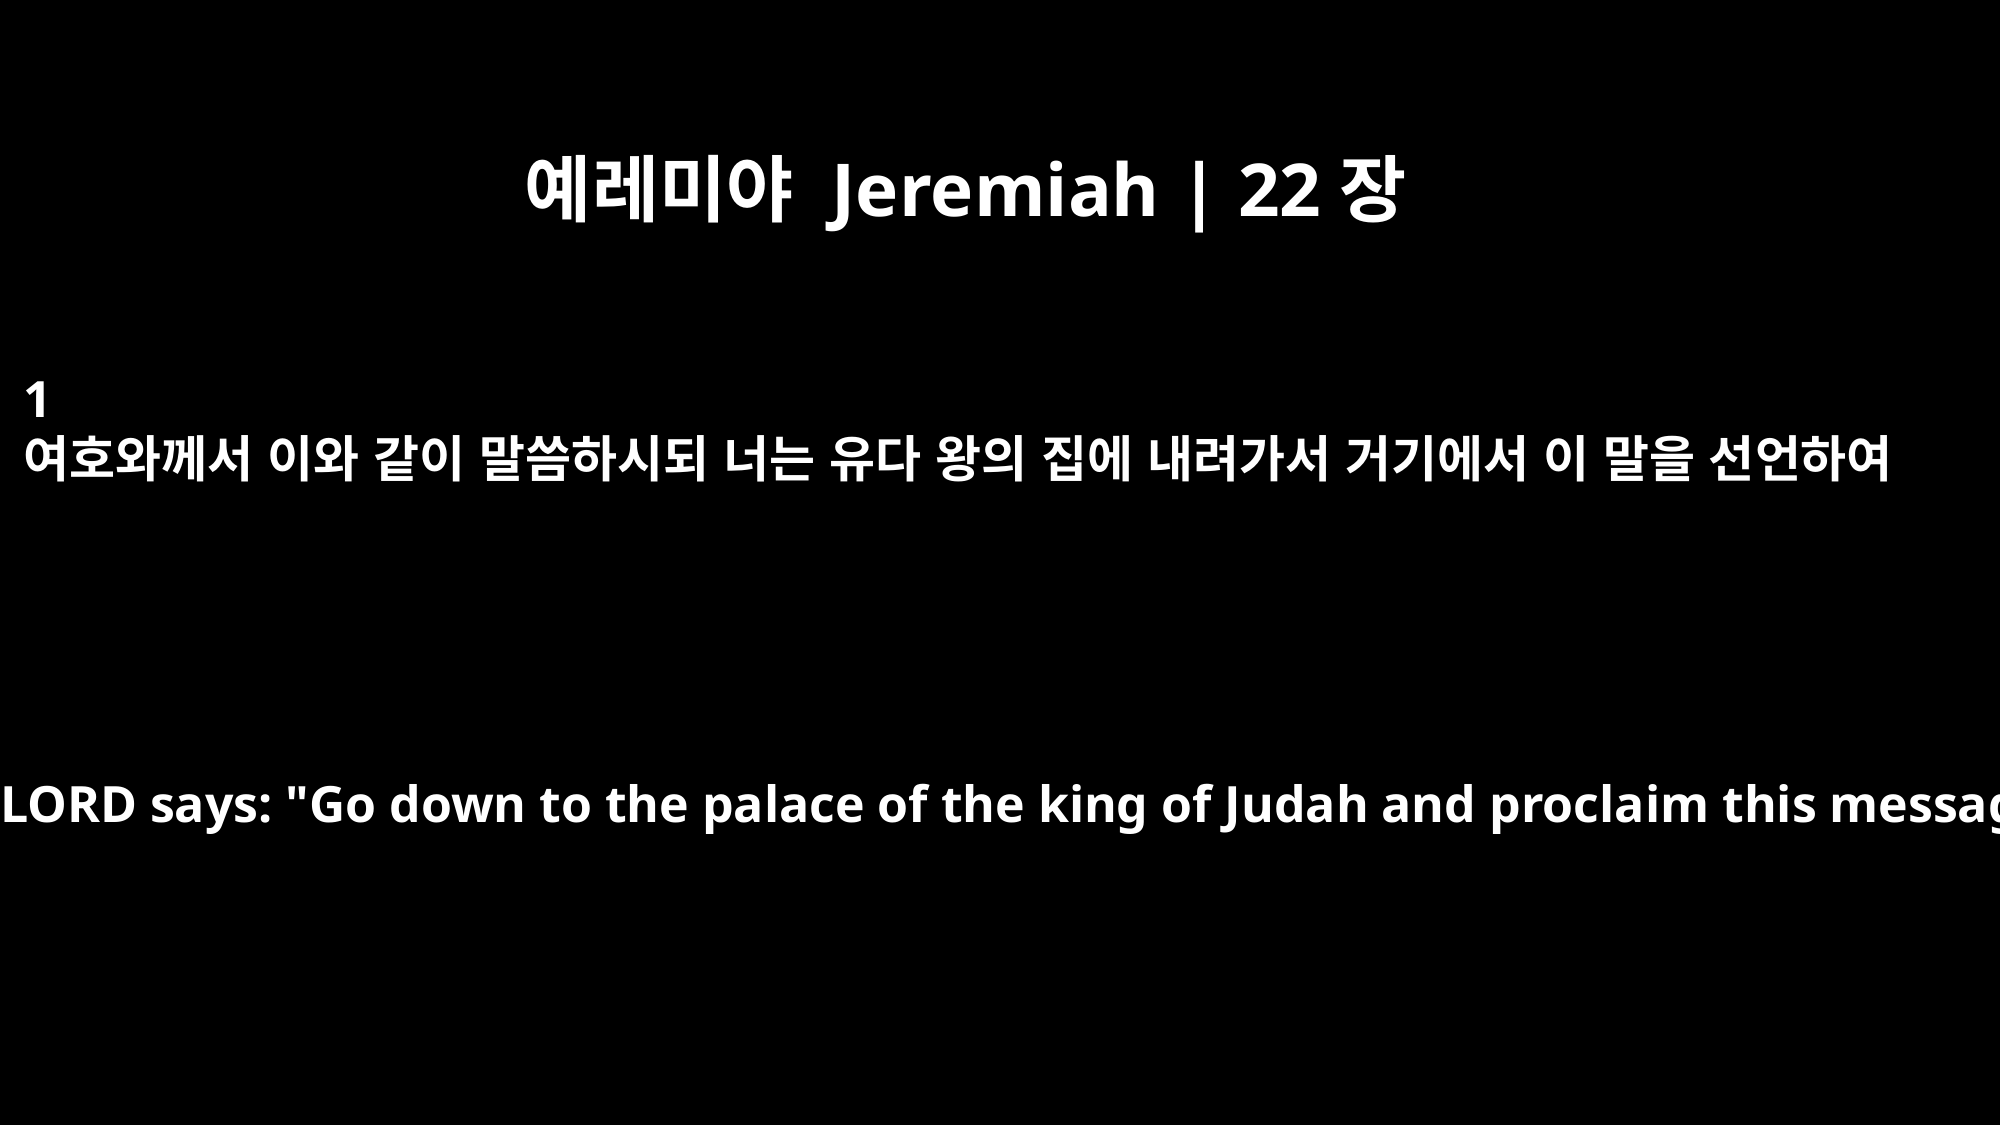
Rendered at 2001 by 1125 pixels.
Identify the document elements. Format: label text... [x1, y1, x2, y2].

text_box 예레미야 Jeremiah | 22장 [510, 136, 1422, 239]
text_box This is what the LORD says: "Go down to the palace of the king of Judah and proclaim this message there: [0, 764, 2000, 840]
text_box 1 여호와께서 이와 같이 말씀하시되 너는 유다 왕의 집에 내려가서 거기에서 이 말을 선언하여 [8, 359, 1909, 495]
